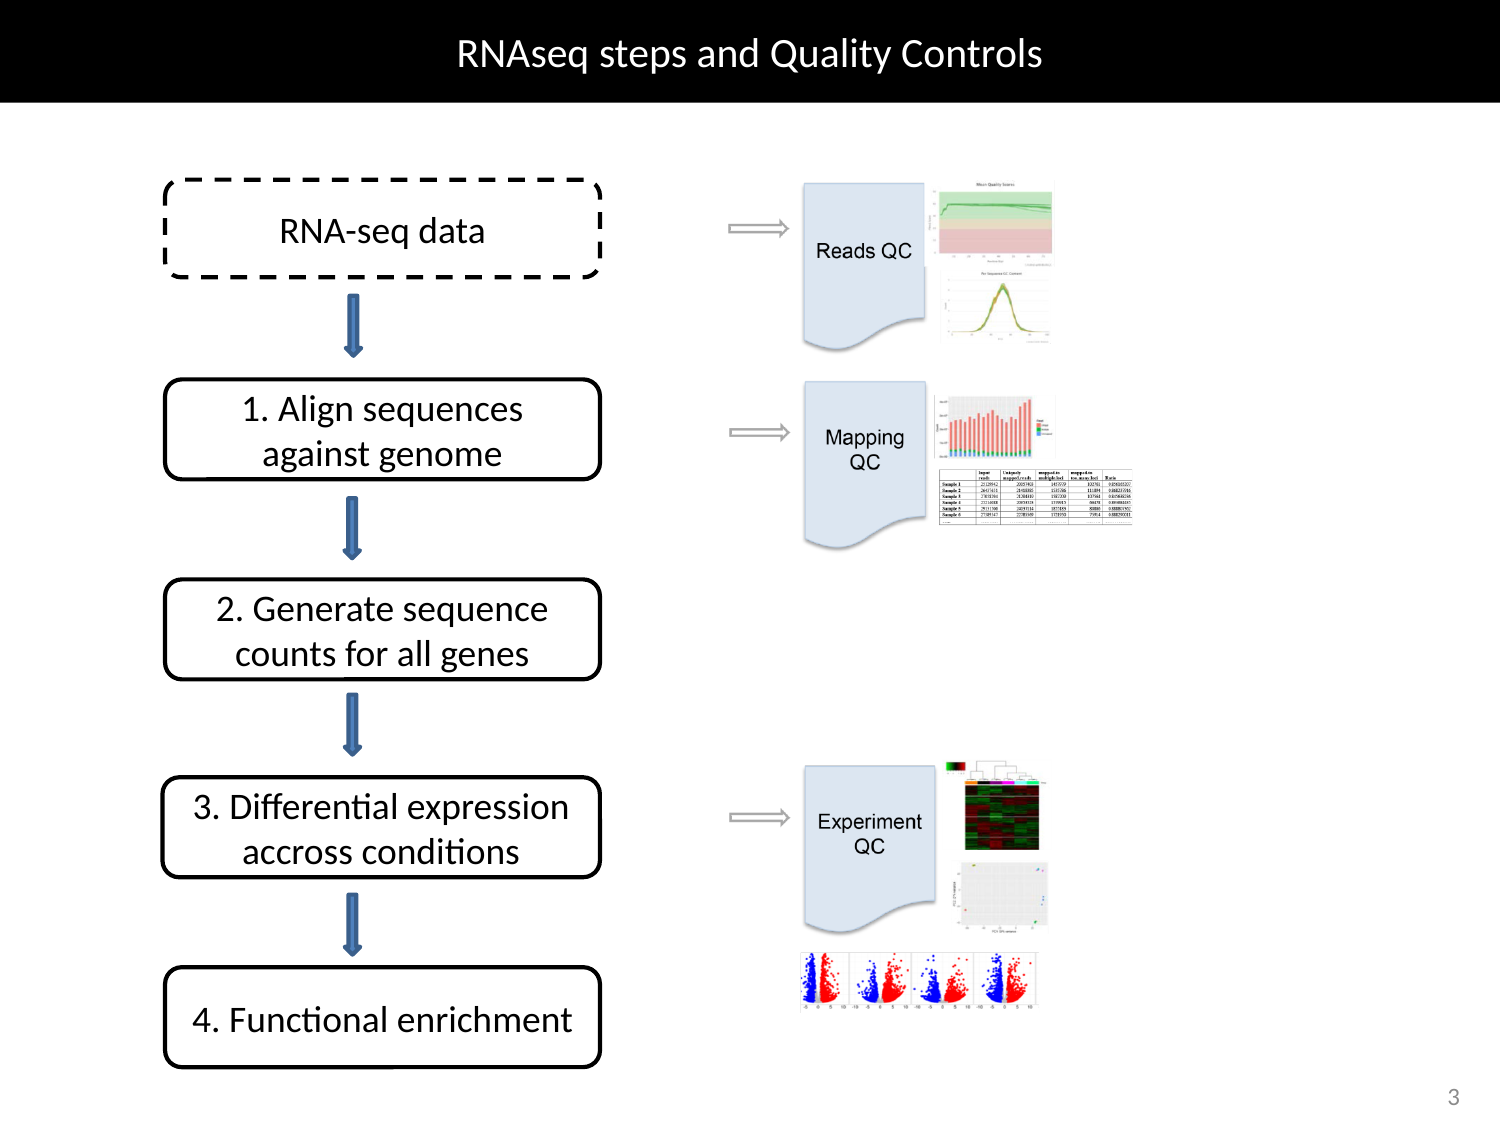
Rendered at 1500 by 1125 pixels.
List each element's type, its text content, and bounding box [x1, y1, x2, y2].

text_box 2. Generate sequence counts for all genes [162, 577, 603, 682]
slide_number 3 [1125, 1066, 1475, 1125]
text_box RNA-seq data [162, 177, 603, 280]
text_box [342, 496, 362, 561]
text_box 1. Align sequences against genome [162, 377, 603, 482]
text_box 3. Differential expression accross conditions [160, 775, 603, 880]
text_box [342, 692, 363, 757]
picture [718, 180, 1132, 368]
picture [719, 375, 1133, 580]
picture [719, 745, 1133, 1013]
text_box 4. Functional enrichment [162, 965, 603, 1070]
text_box [343, 293, 364, 358]
text_box RNAseq steps and Quality Controls [0, 0, 1500, 103]
text_box [342, 892, 363, 957]
